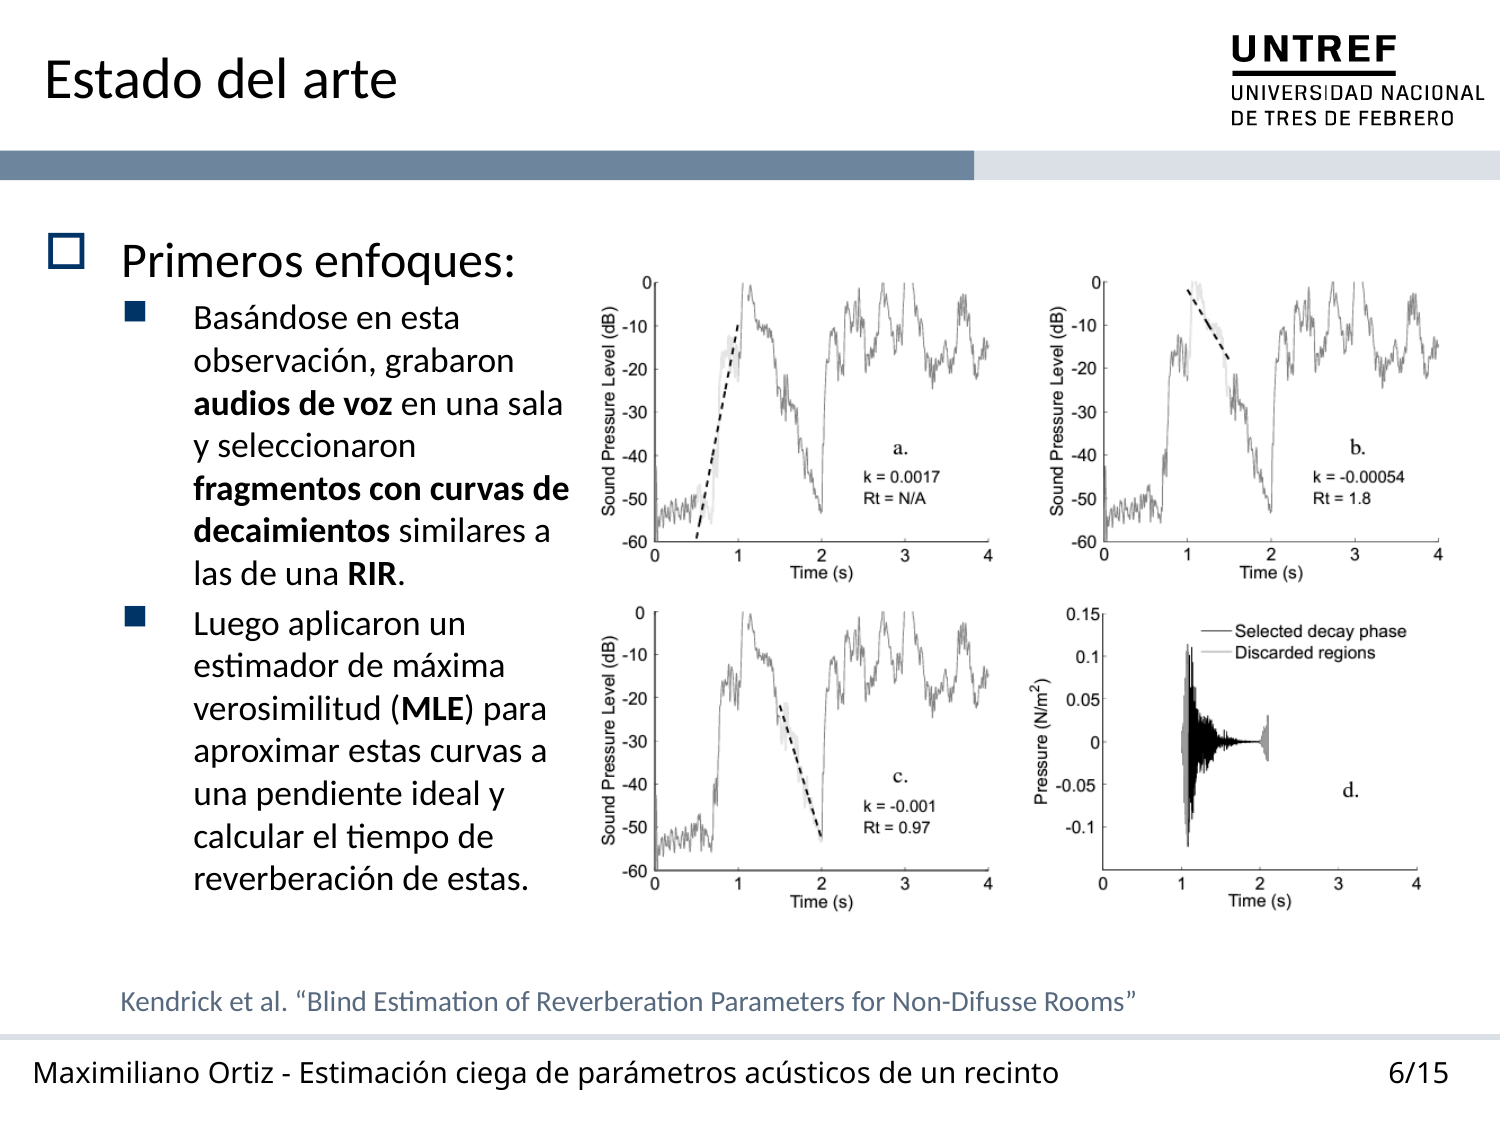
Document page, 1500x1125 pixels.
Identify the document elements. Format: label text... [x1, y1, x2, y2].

text_box Maximiliano Ortiz - Estimación ciega de parámetros acústicos de un recinto [17, 1046, 1187, 1111]
text_box Kendrick et al. “Blind Estimation of Reverberation Parameters for Non-Difusse Rooms” [105, 975, 1153, 1026]
picture [1224, 31, 1495, 132]
text_box 6/15 [1187, 1046, 1465, 1111]
picture [584, 256, 1448, 919]
title Estado del arte [29, 14, 1211, 136]
list Primeros enfoques: Basándose en esta observación, grabaron audios de voz en una sala y seleccionaron fragmentos con curvas de decaimientos similares a las de una RIR. Luego aplicaron un estimador de máxima verosimilitud (MLE) para aproximar estas curvas a una pendiente ideal y calcular el tiempo de reverberación de estas. [29, 219, 597, 1005]
